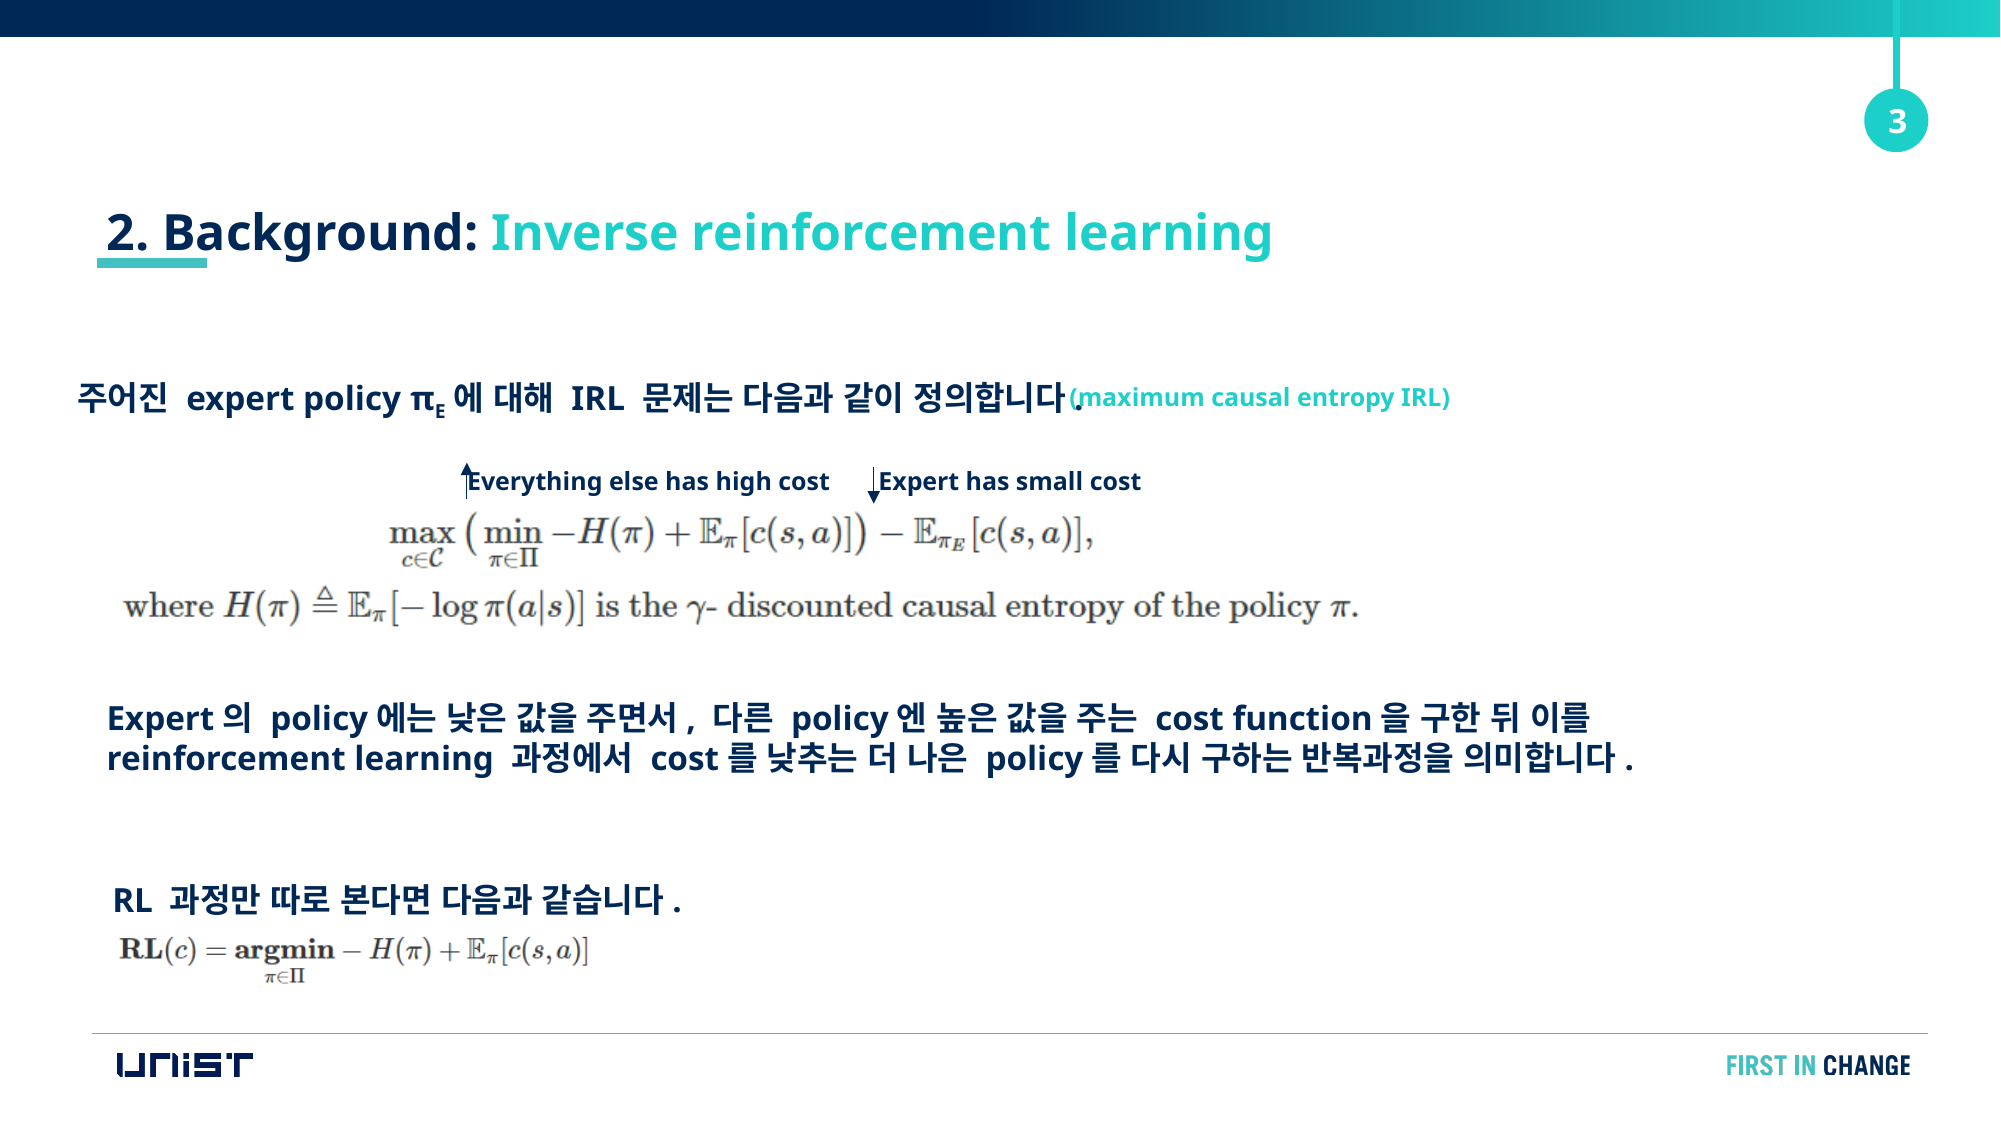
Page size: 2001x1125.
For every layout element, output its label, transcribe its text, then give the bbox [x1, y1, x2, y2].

text_box 주어진 expert policy πE에 대해 IRL 문제는 다음과 같이 정의합니다. [62, 369, 1099, 430]
picture [117, 1053, 253, 1077]
text_box (maximum causal entropy IRL) [1054, 374, 1466, 419]
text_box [0, 0, 2000, 153]
text_box Expert의 policy에는 낮은 값을 주면서, 다른 policy엔 높은 값을 주는 cost function을 구한 뒤 이를 reinforcement learning 과정에서 cost를 낮추는 더 나은 policy를 다시 구하는 반복과정을 의미합니다. [91, 690, 1819, 785]
picture [1727, 1055, 1910, 1075]
text_box 2. Background: Inverse reinforcement learning [91, 192, 1324, 268]
picture [117, 490, 1365, 639]
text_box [873, 458, 1147, 504]
picture [117, 935, 589, 988]
text_box Everything else has high cost [452, 458, 846, 490]
text_box RL 과정만 따로 본다면 다음과 같습니다. [97, 871, 749, 926]
